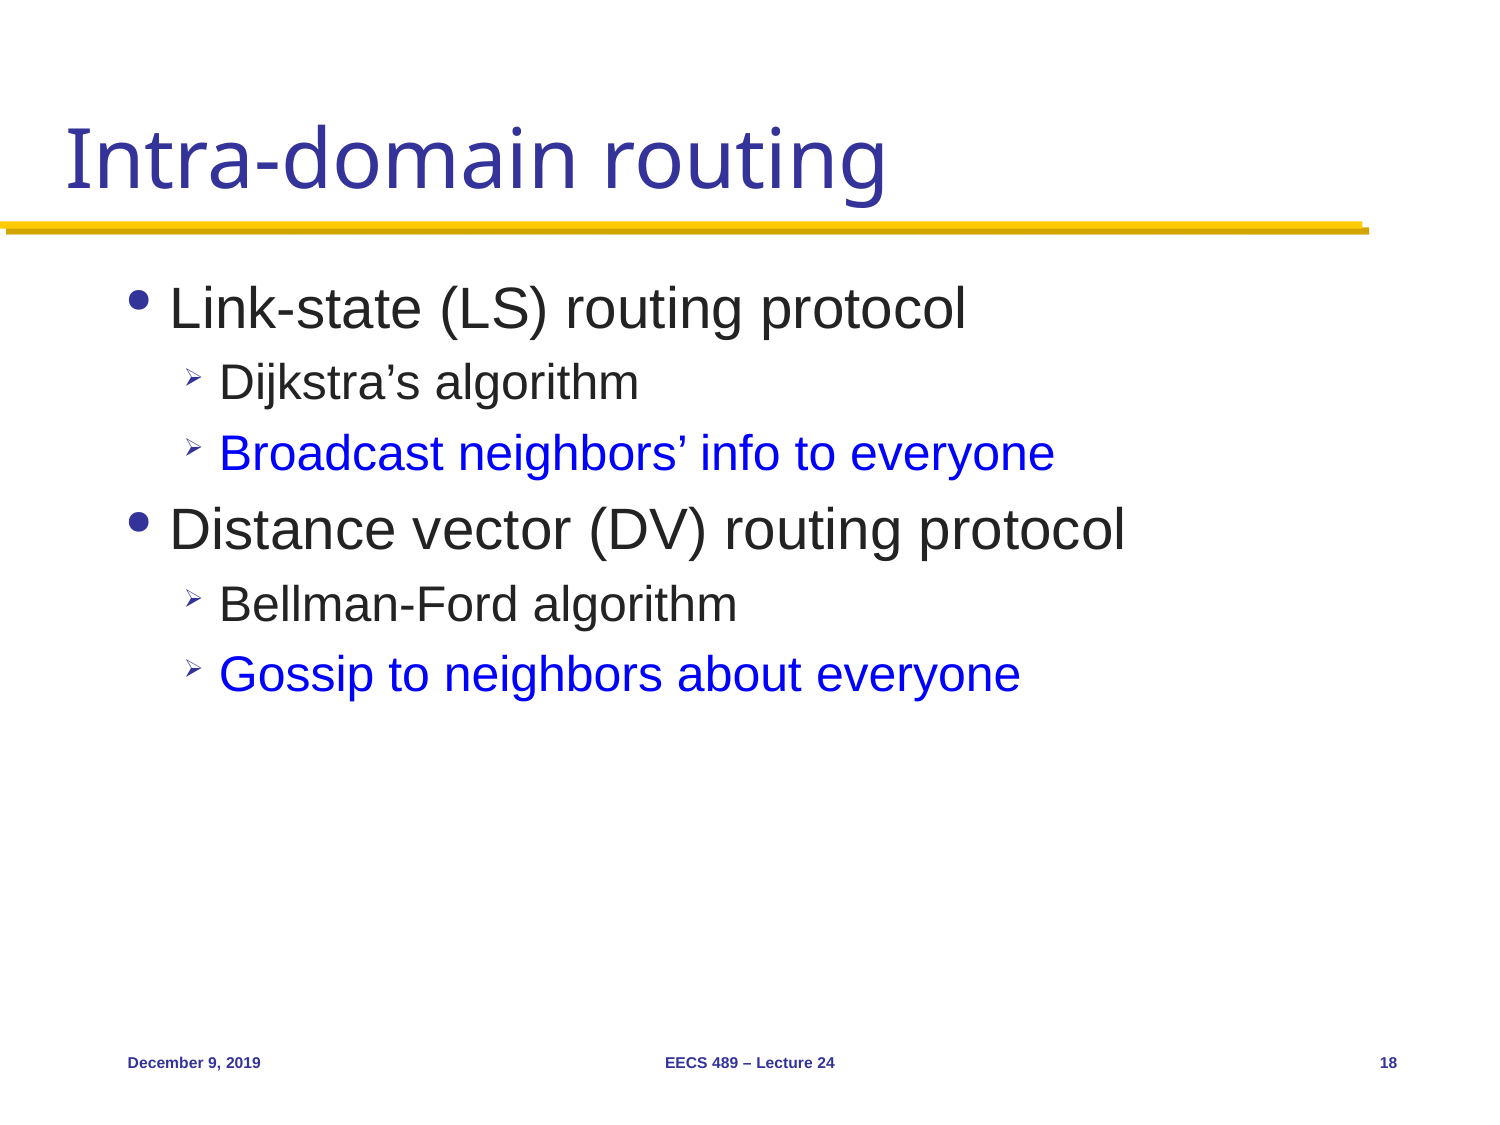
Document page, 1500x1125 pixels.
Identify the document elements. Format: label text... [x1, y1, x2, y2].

slide_number 18 [1312, 1024, 1413, 1101]
list Link-state (LS) routing protocol Dijkstra’s algorithm Broadcast neighbors’ info to everyone Distance vector (DV) routing protocol Bellman-Ford algorithm Gossip to neighbors about everyone [112, 262, 1413, 988]
title Intra-domain routing [49, 24, 1451, 213]
footer EECS 489 – Lecture 24 [512, 1024, 988, 1101]
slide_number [112, 1024, 426, 1101]
